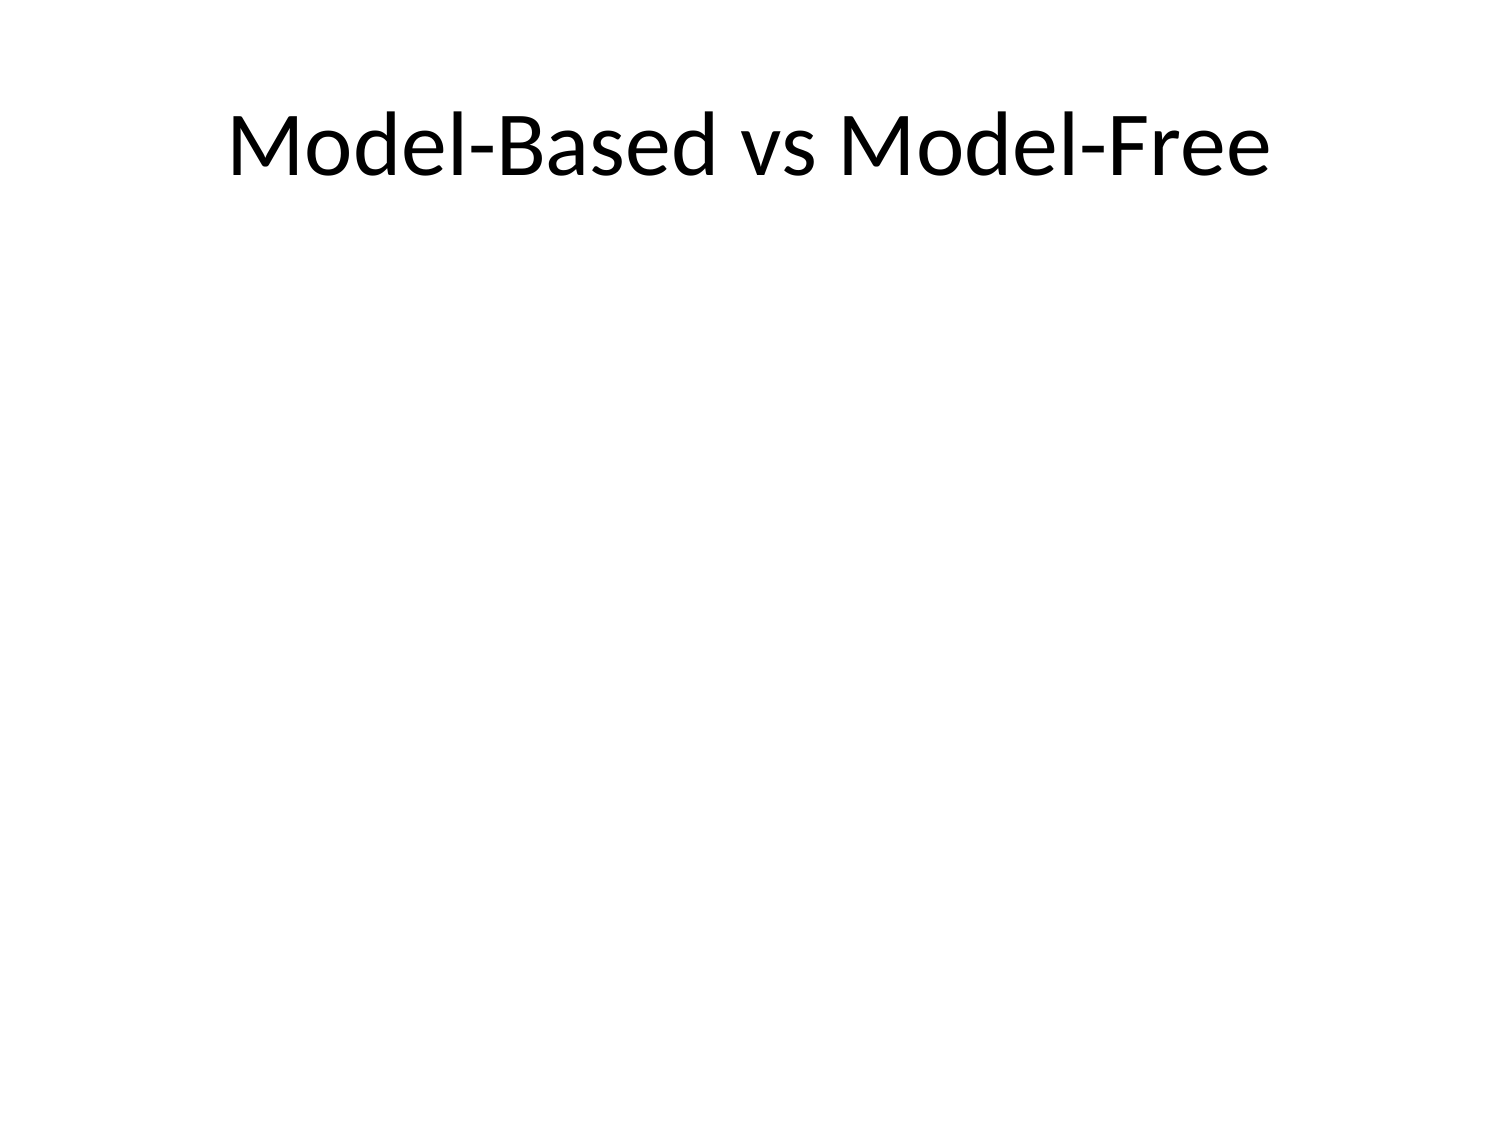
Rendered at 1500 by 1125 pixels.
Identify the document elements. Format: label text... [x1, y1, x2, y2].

title Model-Based vs Model-Free [75, 45, 1425, 233]
